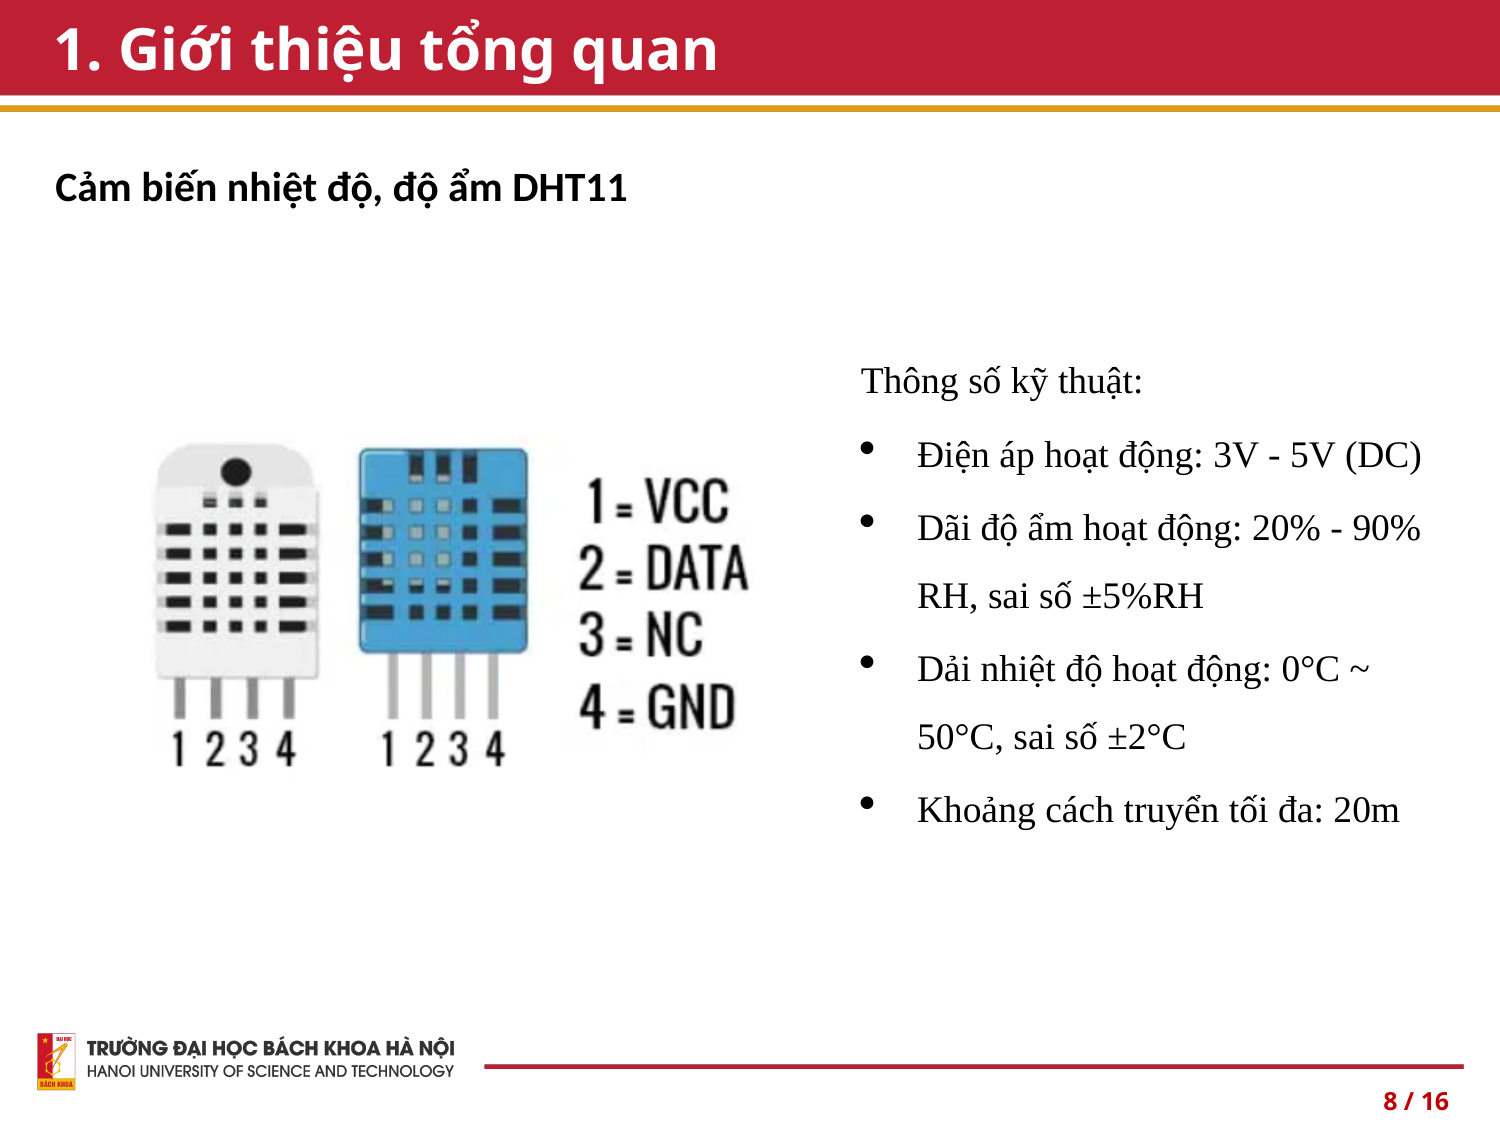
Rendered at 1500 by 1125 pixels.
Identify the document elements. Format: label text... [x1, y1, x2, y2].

slide_number 8 / 16 [1126, 1078, 1464, 1125]
text_box Cảm biến nhiệt độ, độ ẩm DHT11 [40, 152, 644, 218]
picture [0, 0, 1500, 1125]
text_box Thông số kỹ thuật: Điện áp hoạt động: 3V - 5V (DC) Dãi độ ẩm hoạt động: 20% - 90% RH, sai số ±5%RH Dải nhiệt độ hoạt động: 0°C ~ 50°C, sai số ±2°C Khoảng cách truyển tối đa: 20m [846, 326, 1500, 883]
title 1. Giới thiệu tổng quan [38, 12, 1462, 87]
